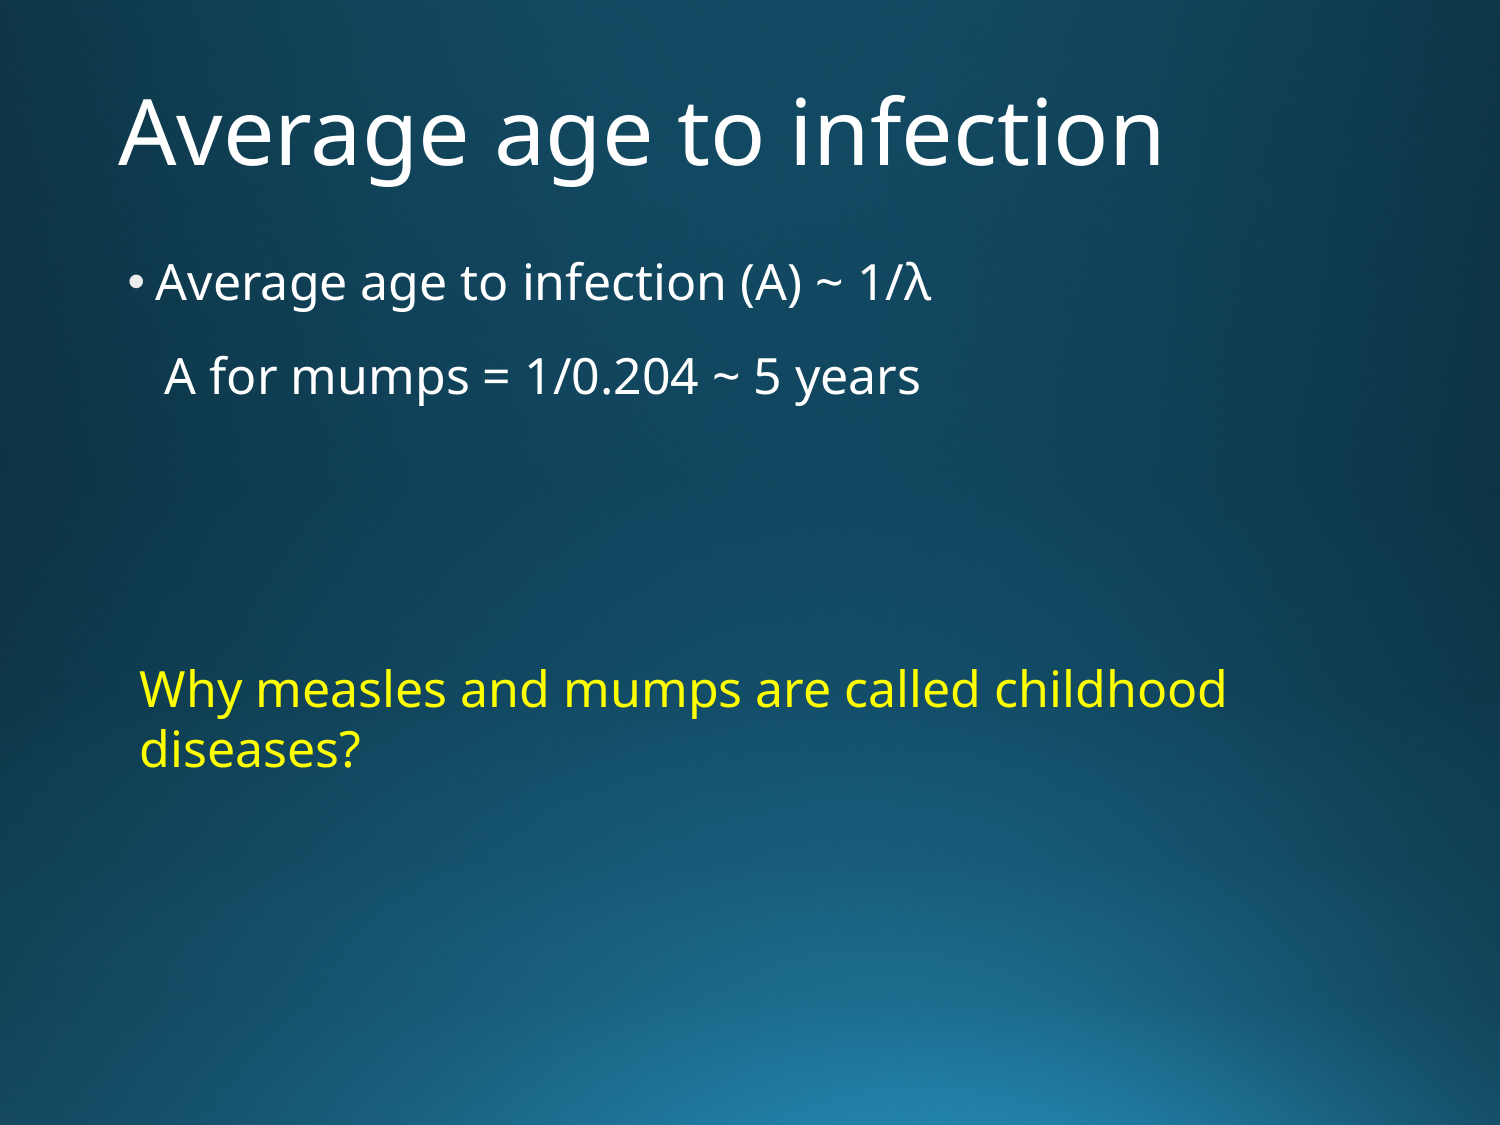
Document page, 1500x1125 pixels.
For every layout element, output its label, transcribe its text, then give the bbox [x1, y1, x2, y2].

title Average age to infection [103, 59, 1397, 213]
list Average age to infection (A) ~ 1/λ [112, 249, 1372, 903]
text_box Why measles and mumps are called childhood diseases? [124, 649, 1388, 785]
text_box A for mumps = 1/0.204 ~ 5 years [150, 337, 1182, 413]
picture [0, 0, 1500, 1125]
